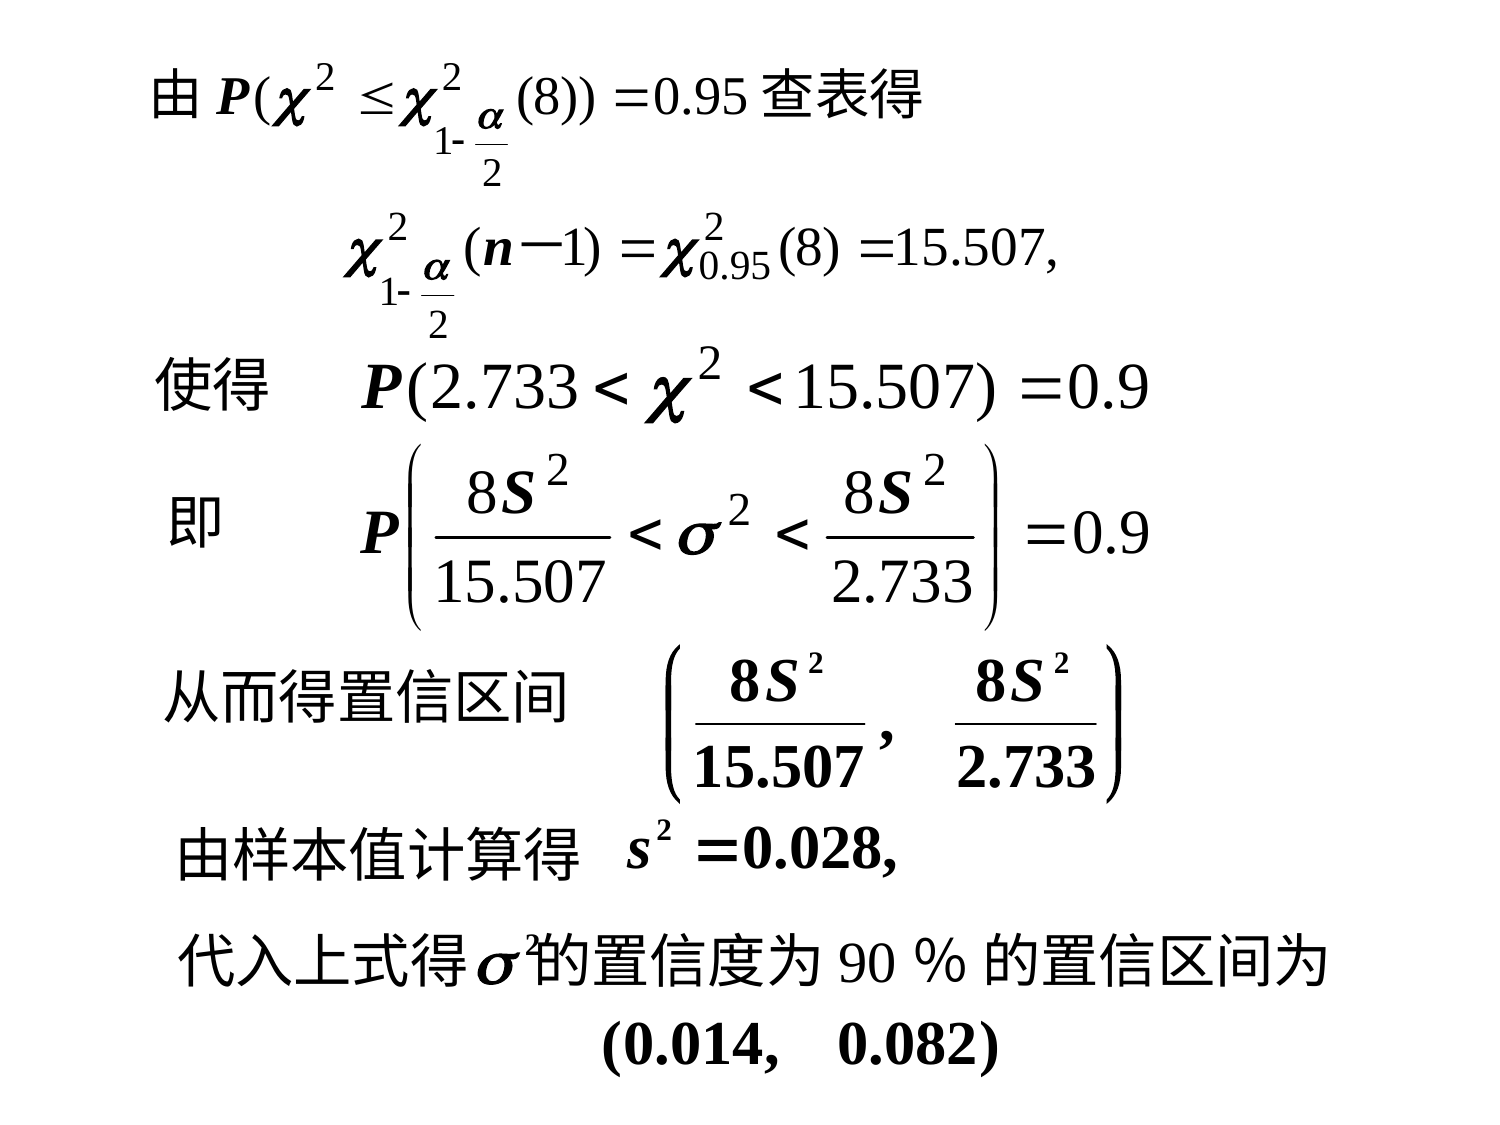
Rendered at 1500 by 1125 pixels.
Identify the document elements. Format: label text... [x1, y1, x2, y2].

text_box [599, 1016, 1003, 1085]
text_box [347, 325, 1164, 432]
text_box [659, 640, 1132, 808]
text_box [147, 45, 952, 197]
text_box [335, 195, 1070, 349]
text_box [158, 810, 1023, 897]
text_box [347, 432, 1164, 644]
text_box 即 [151, 478, 343, 563]
text_box 从而得置信区间 [147, 653, 655, 738]
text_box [161, 916, 1401, 1003]
text_box 使得 [139, 340, 343, 426]
